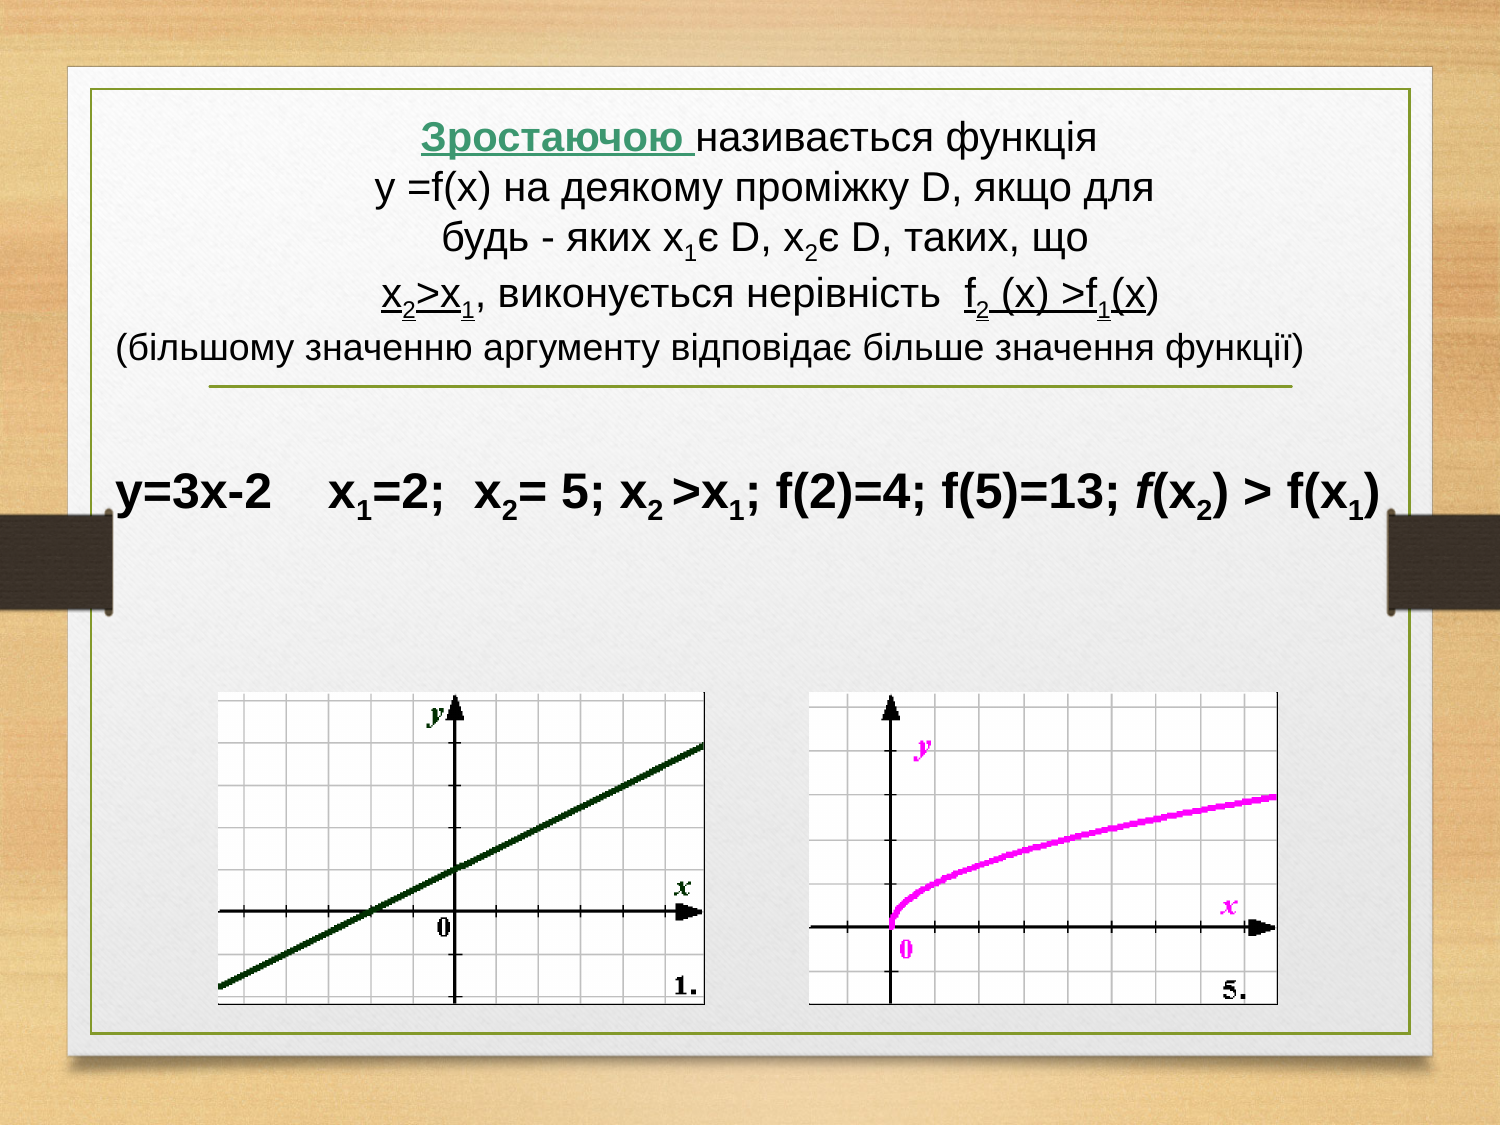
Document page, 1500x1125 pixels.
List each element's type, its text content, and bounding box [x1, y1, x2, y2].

picture [0, 0, 1500, 1125]
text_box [808, 692, 1279, 1006]
text_box Зростаючою називається функція у =f(х) на деякому проміжку D, якщо для будь - яких х1є D, х2є D, таких, що х2>х1, виконується нерівність f2 (х) >f1(х) (більшому значенню аргументу відповідає більше значення функції) у=3х-2 х1=2; х2= 5; х2 >х1; f(2)=4; f(5)=13; f(х2) > f(х1) [100, 101, 1441, 534]
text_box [218, 691, 705, 1005]
